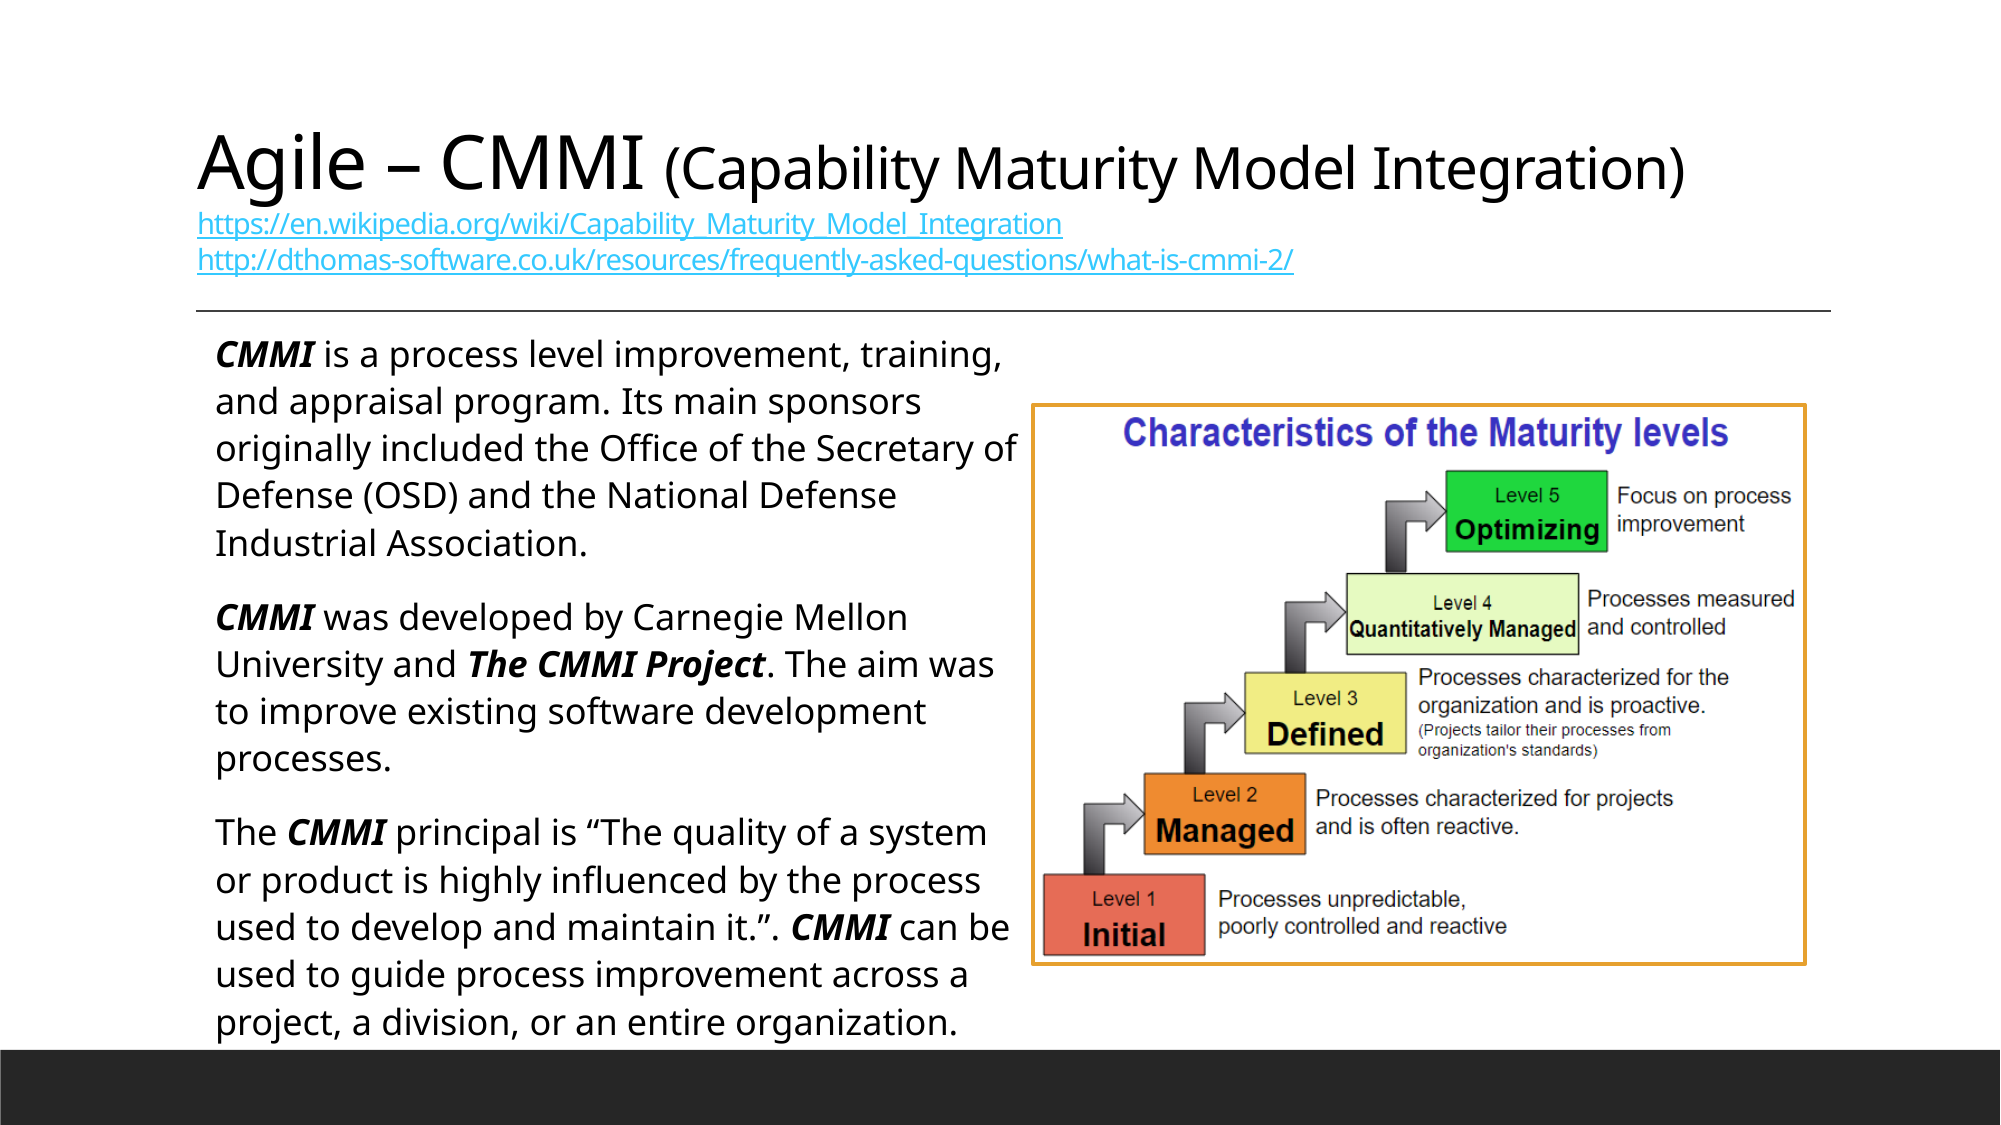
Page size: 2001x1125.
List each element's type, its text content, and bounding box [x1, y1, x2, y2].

list CMMI is a process level improvement, training, and appraisal program. Its main sponsors originally included the Office of the Secretary of Defense (OSD) and the National Defense Industrial Association. CMMI was developed by Carnegie Mellon University and The CMMI Project. The aim was to improve existing software development processes. The CMMI principal is “The quality of a system or product is highly influenced by the process used to develop and maintain it.”. CMMI can be used to guide process improvement across a project, a division, or an entire organization. [200, 317, 1019, 1052]
title Agile – CMMI (Capability Maturity Model Integration) https://en.wikipedia.org/wiki/Capability_Maturity_Model_Integration http://dthomas-software.co.uk/resources/frequently-asked-questions/what-is-cmmi-2/ [182, 47, 1830, 285]
picture [1034, 406, 1804, 963]
